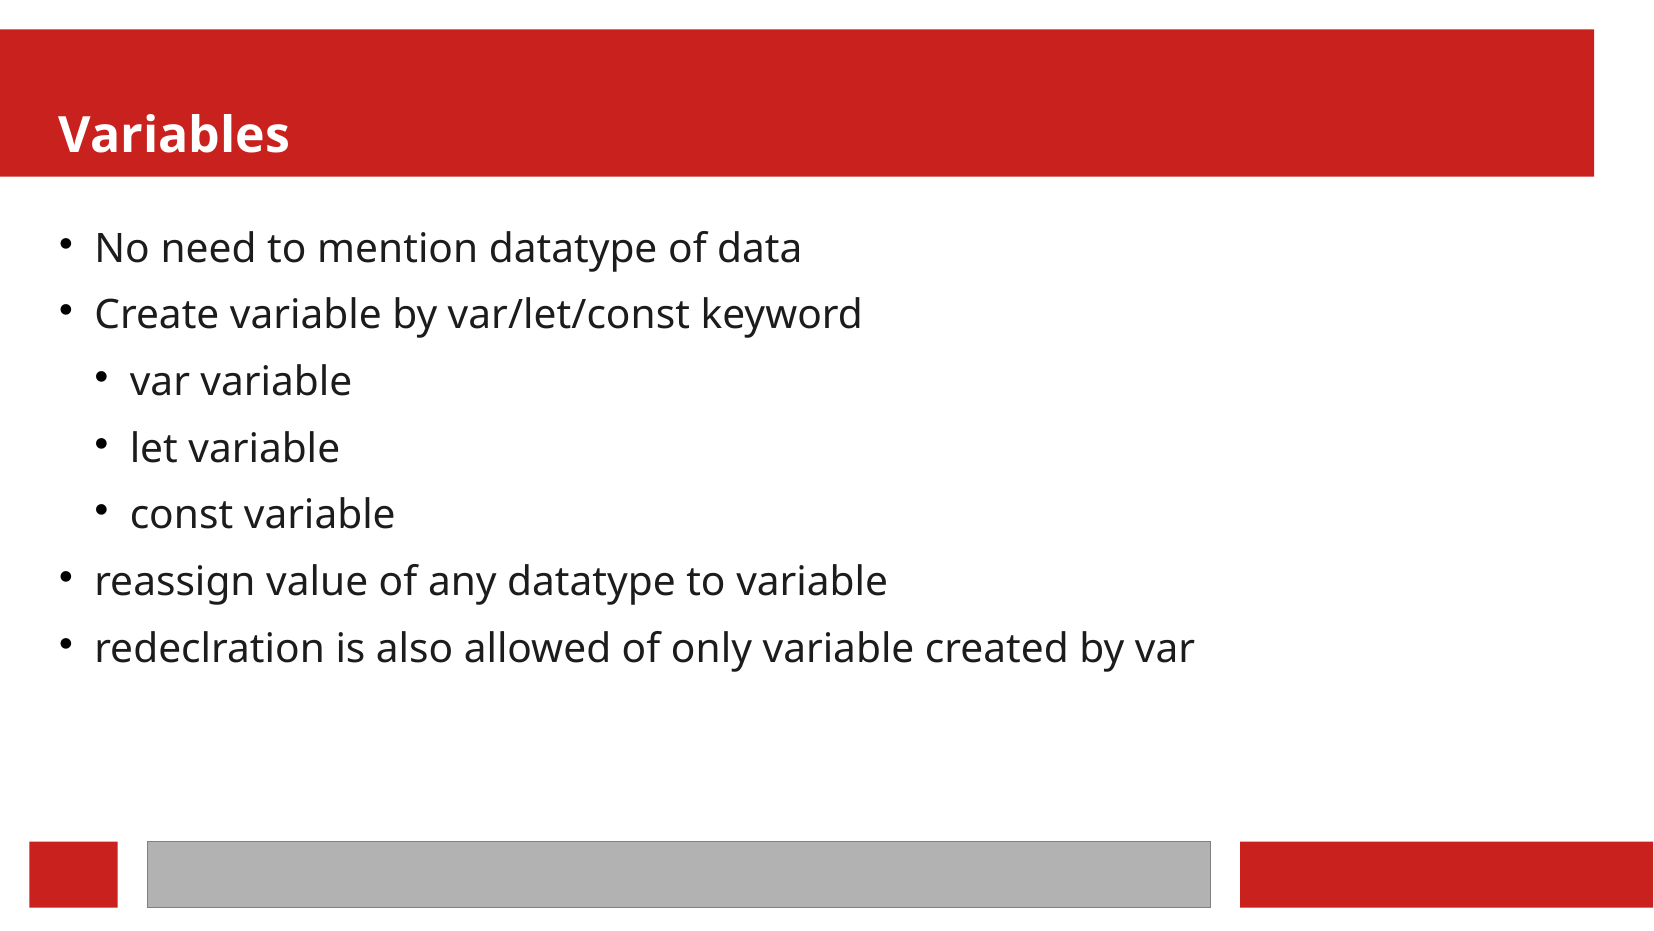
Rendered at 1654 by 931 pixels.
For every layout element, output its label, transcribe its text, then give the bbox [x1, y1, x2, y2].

text_box No need to mention datatype of data Create variable by var/let/const keyword var variable let variable const variable reassign value of any datatype to variable redeclration is also allowed of only variable created by var [58, 221, 1565, 797]
text_box Variables [58, 44, 1595, 162]
